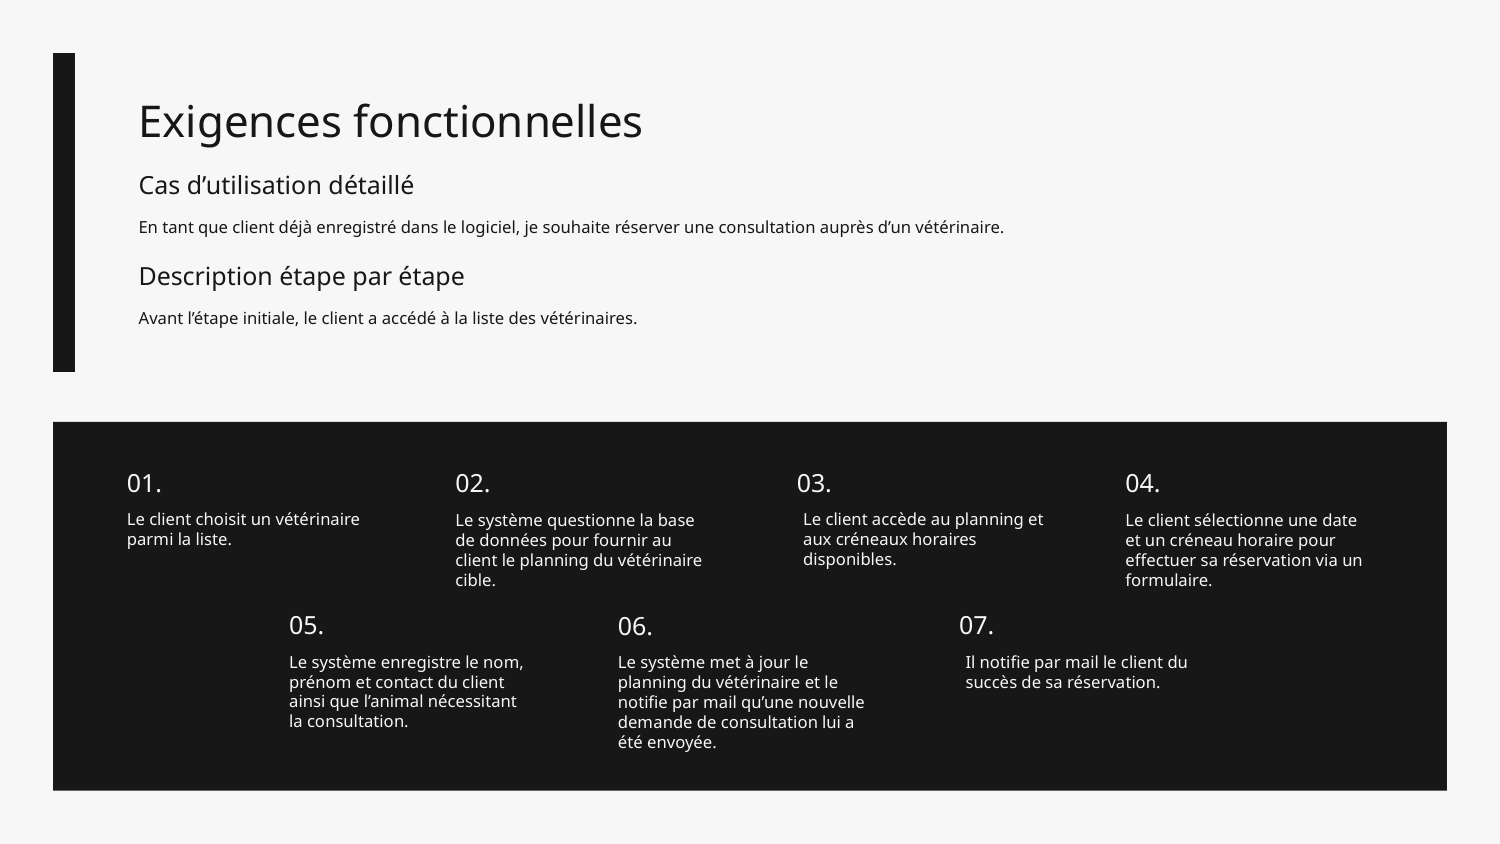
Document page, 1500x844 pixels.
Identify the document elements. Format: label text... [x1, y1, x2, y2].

text_box Description étape par étape [127, 255, 1447, 297]
text_box 06. [606, 604, 874, 677]
text_box Le système questionne la base de données pour fournir au client le planning du vétérinaire cible. [444, 503, 725, 595]
text_box 07. [948, 604, 1216, 677]
text_box Le client choisit un vétérinaire parmi la liste. [115, 504, 383, 555]
text_box 03. [785, 461, 1053, 534]
text_box Avant l’étape initiale, le client a accédé à la liste des vétérinaires. [127, 302, 1447, 334]
text_box Le client accède au planning et aux créneaux horaires disponibles. [791, 503, 1060, 575]
text_box 04. [1114, 462, 1382, 535]
text_box 02. [444, 462, 712, 535]
text_box Il notifie par mail le client du succès de sa réservation. [954, 645, 1222, 697]
text_box 05. [278, 604, 546, 646]
text_box Le système met à jour le planning du vétérinaire et le notifie par mail qu’une nouvelle demande de consultation lui a été envoyée. [606, 646, 887, 758]
text_box 01. [115, 461, 383, 504]
text_box Cas d’utilisation détaillé [127, 164, 1447, 206]
text_box Le système enregistre le nom, prénom et contact du client ainsi que l’animal nécessitant la consultation. [278, 646, 546, 737]
text_box Exigences fonctionnelles [127, 87, 1447, 152]
text_box En tant que client déjà enregistré dans le logiciel, je souhaite réserver une consultation auprès d’un vétérinaire. [127, 211, 1447, 243]
text_box [53, 53, 75, 372]
text_box Le client sélectionne une date et un créneau horaire pour effectuer sa réservation via un formulaire. [1114, 535, 1382, 595]
